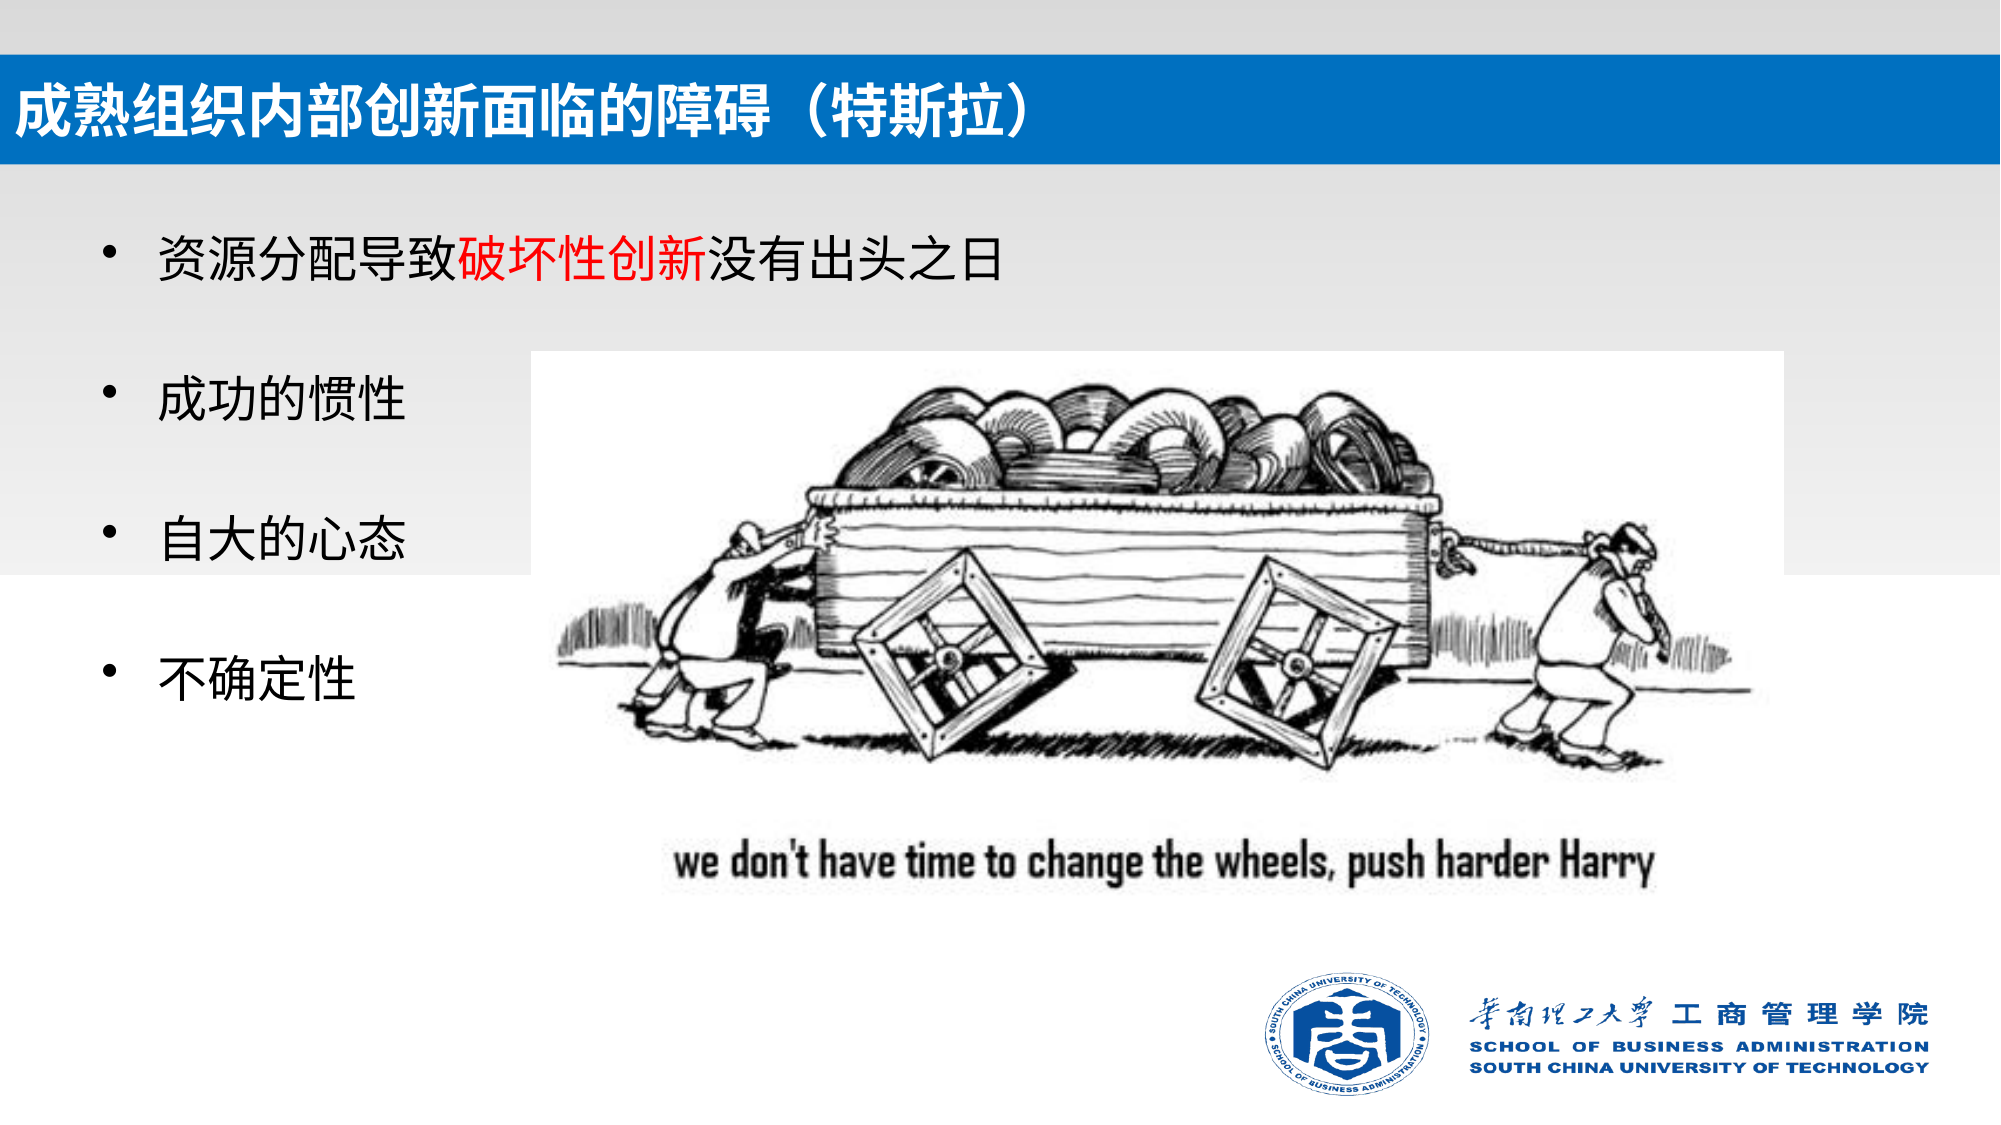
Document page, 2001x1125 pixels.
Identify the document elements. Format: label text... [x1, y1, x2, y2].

picture [530, 351, 1784, 920]
picture [1241, 941, 1961, 1125]
title 成熟组织内部创新面临的障碍（特斯拉） [0, 54, 2000, 165]
list 资源分配导致破坏性创新没有出头之日 成功的惯性 自大的心态 不确定性 [86, 219, 1898, 1006]
